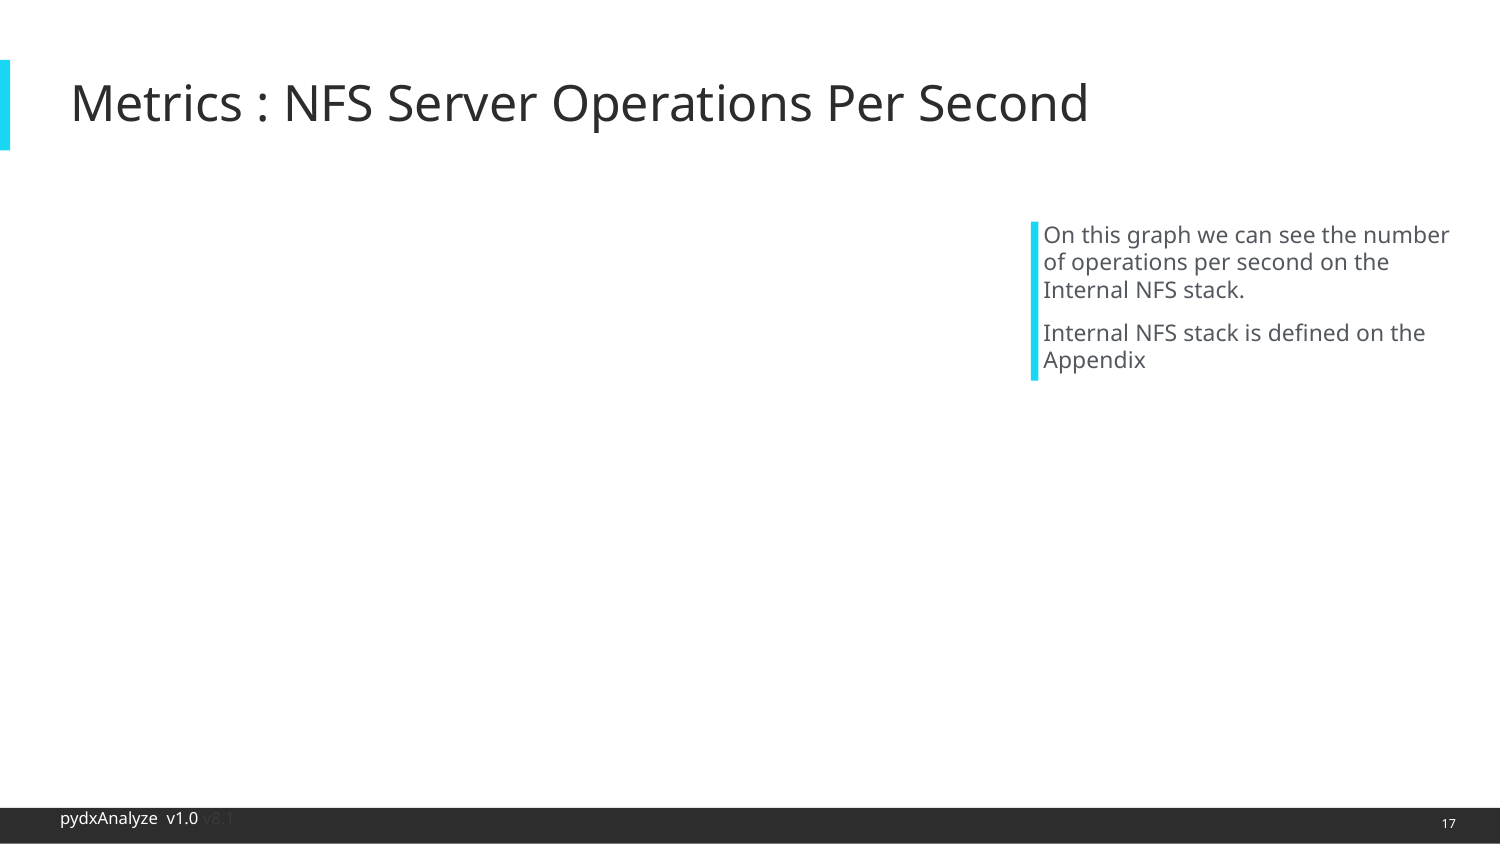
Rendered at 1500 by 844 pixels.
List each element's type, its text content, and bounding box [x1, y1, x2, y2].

slide_number 17 [1425, 812, 1468, 839]
text_box [1030, 221, 1039, 382]
title Metrics : NFS Server Operations Per Second [59, 72, 1439, 139]
list On this graph we can see the number of operations per second on the Internal NFS stack. Internal NFS stack is defined on the Appendix [1032, 214, 1468, 381]
